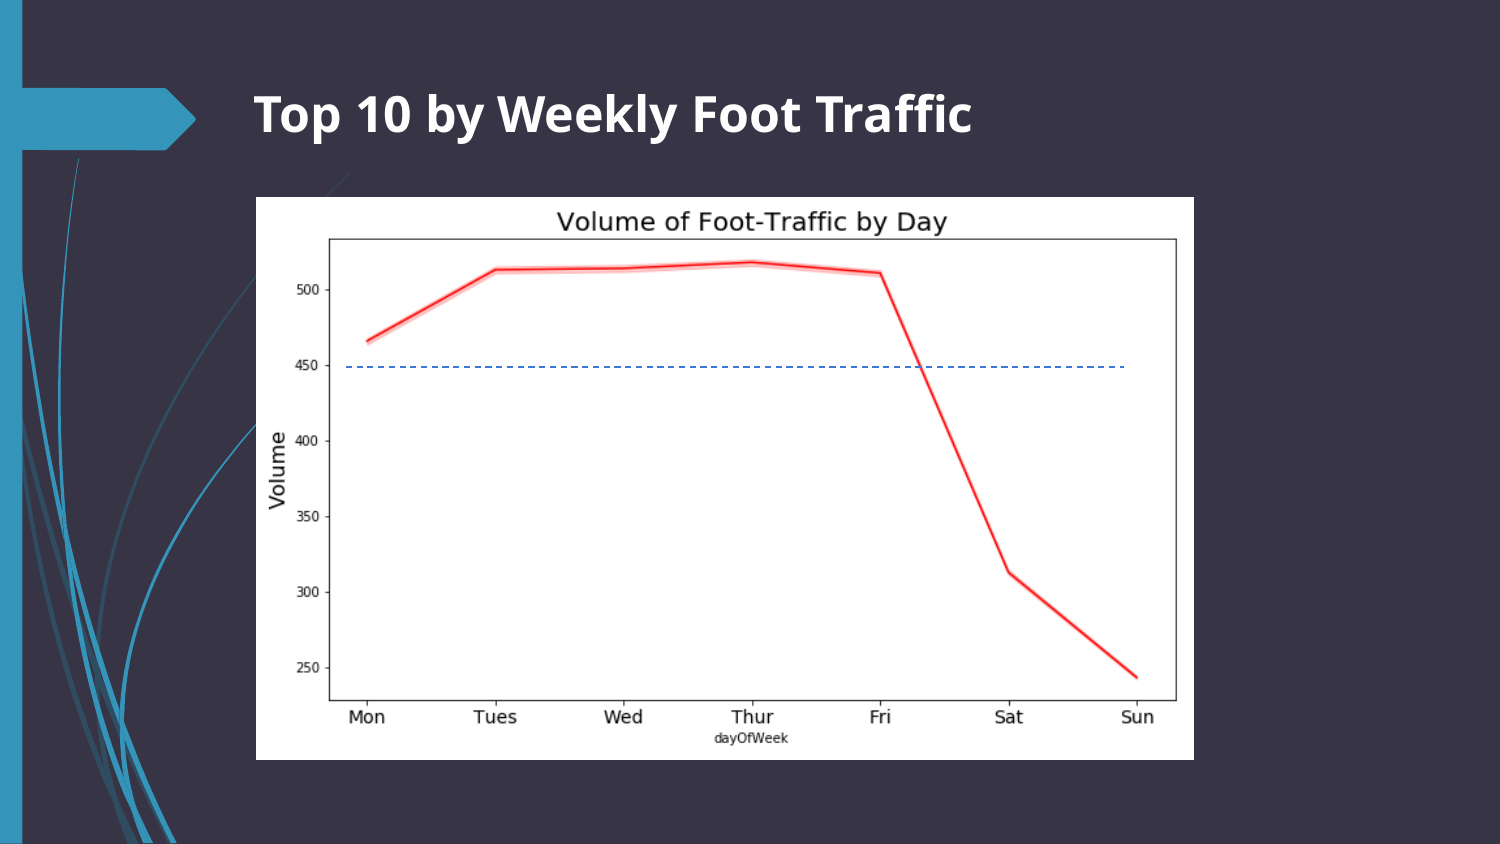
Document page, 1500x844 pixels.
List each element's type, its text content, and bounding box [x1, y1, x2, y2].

picture [255, 197, 1195, 761]
title Top 10 by Weekly Foot Traffic [242, 76, 1416, 235]
